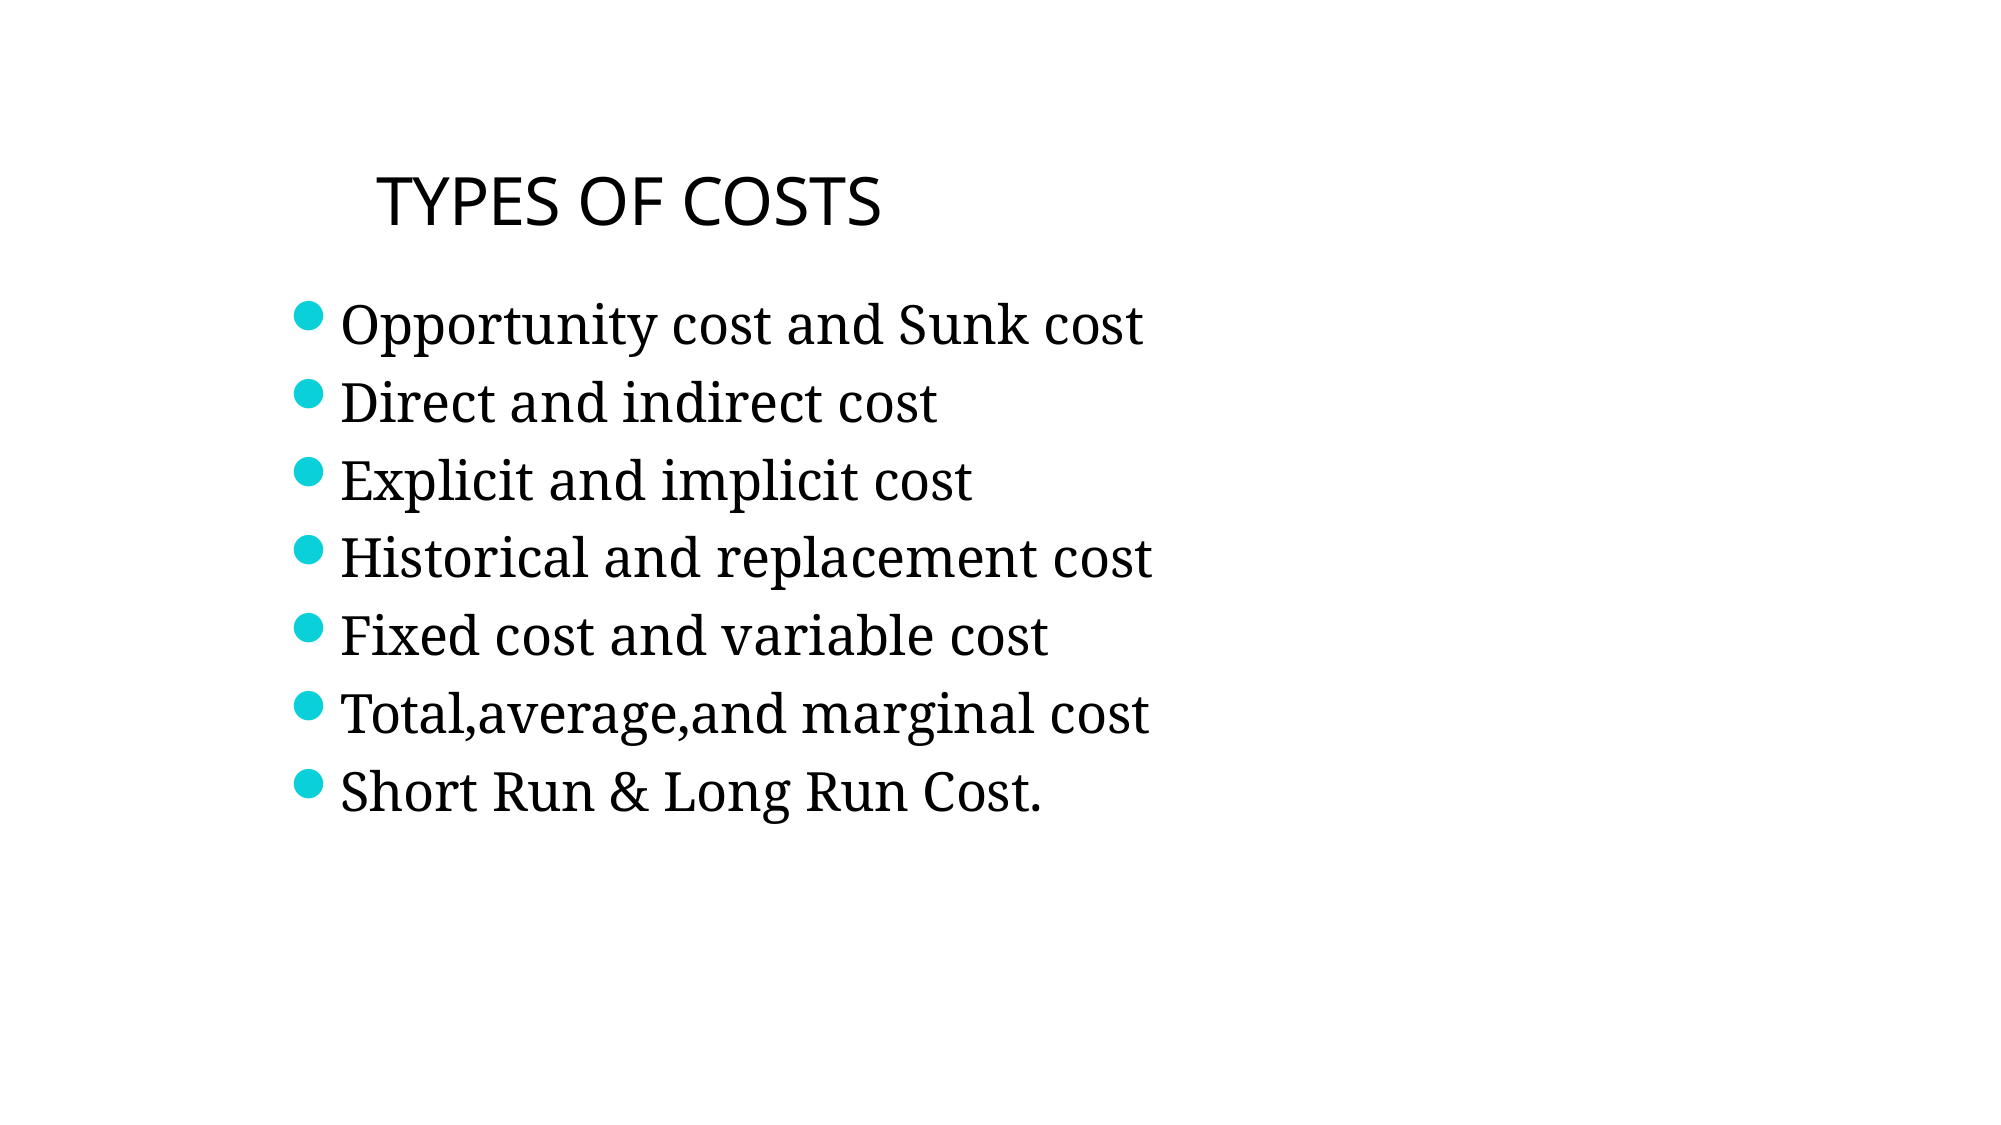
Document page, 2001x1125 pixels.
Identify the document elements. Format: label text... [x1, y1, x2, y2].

text_box Opportunity cost and Sunk cost Direct and indirect cost Explicit and implicit cost Historical and replacement cost Fixed cost and variable cost Total,average,and marginal cost Short Run & Long Run Cost. [287, 274, 1413, 823]
text_box Types of costs [374, 156, 1197, 239]
